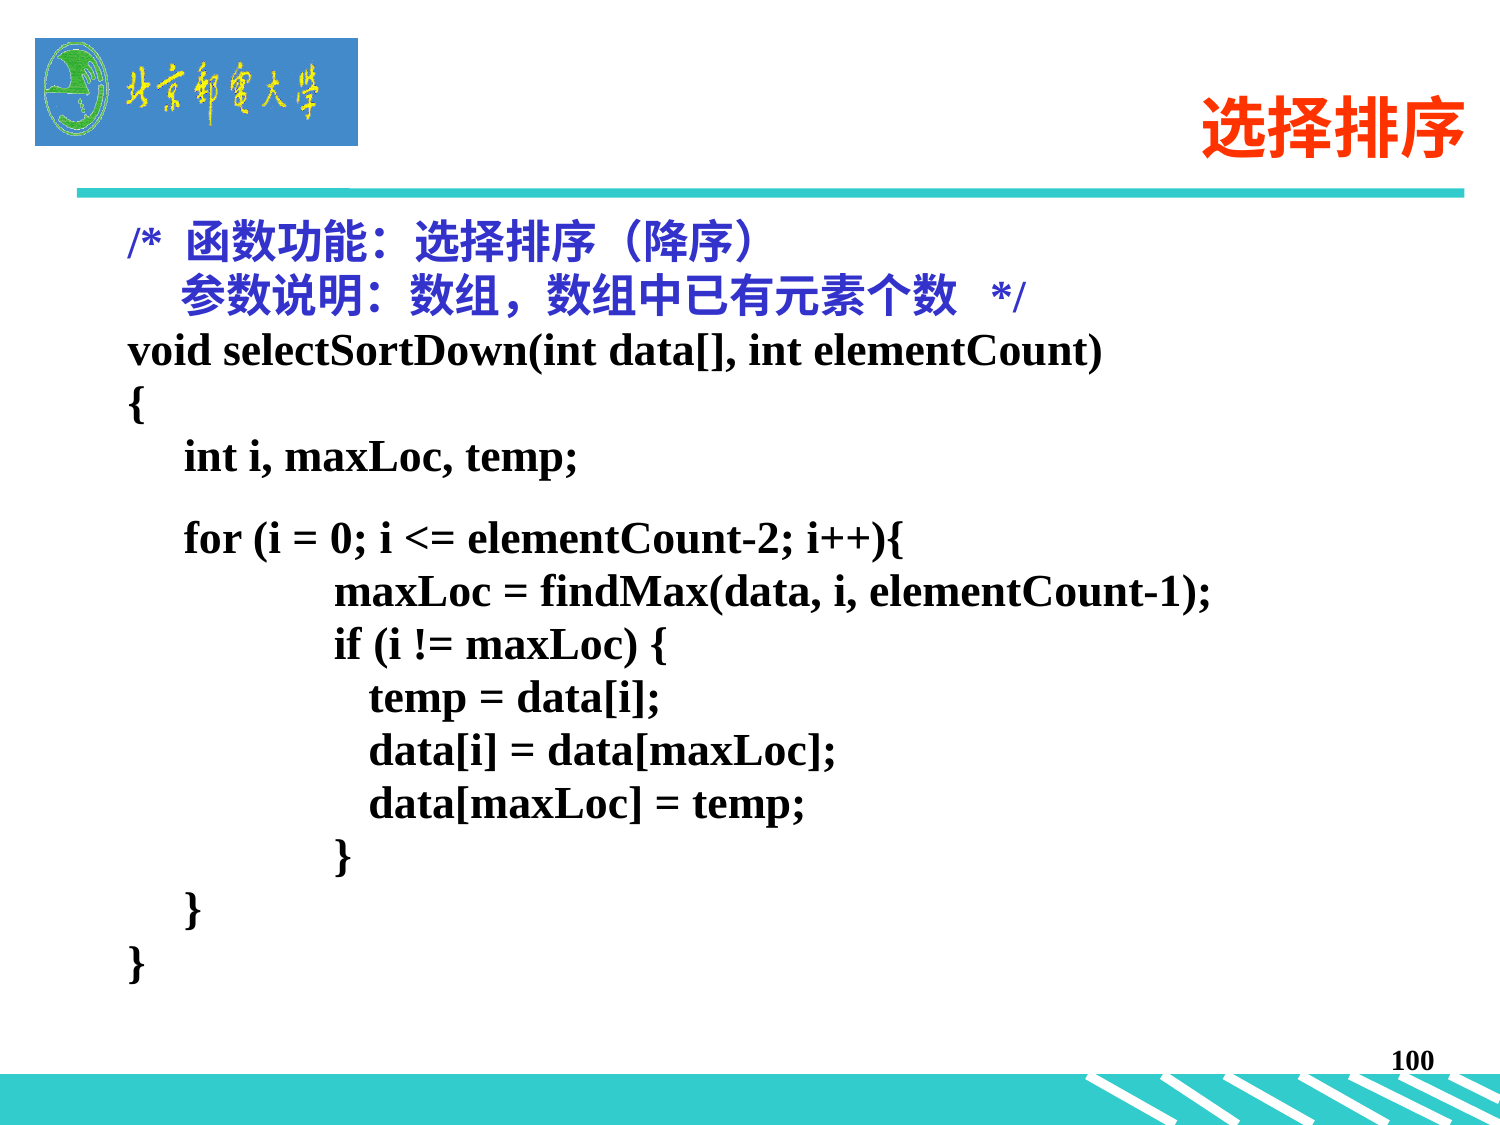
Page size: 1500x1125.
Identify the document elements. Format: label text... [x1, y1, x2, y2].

picture [34, 37, 358, 146]
slide_number 100 [1137, 1037, 1450, 1113]
list /* 函数功能：选择排序（降序） 参数说明：数组，数组中已有元素个数 */ void selectSortDown(int data[], int elementCount) { int i, maxLoc, temp; for (i = 0; i <= elementCount-2; i++){ maxLoc = findMax(data, i, elementCount-1); if (i != maxLoc) { temp = data[i]; data[i] = data[maxLoc]; data[maxLoc] = temp; } } } [112, 216, 1388, 1035]
title 选择排序 [207, 66, 1483, 185]
